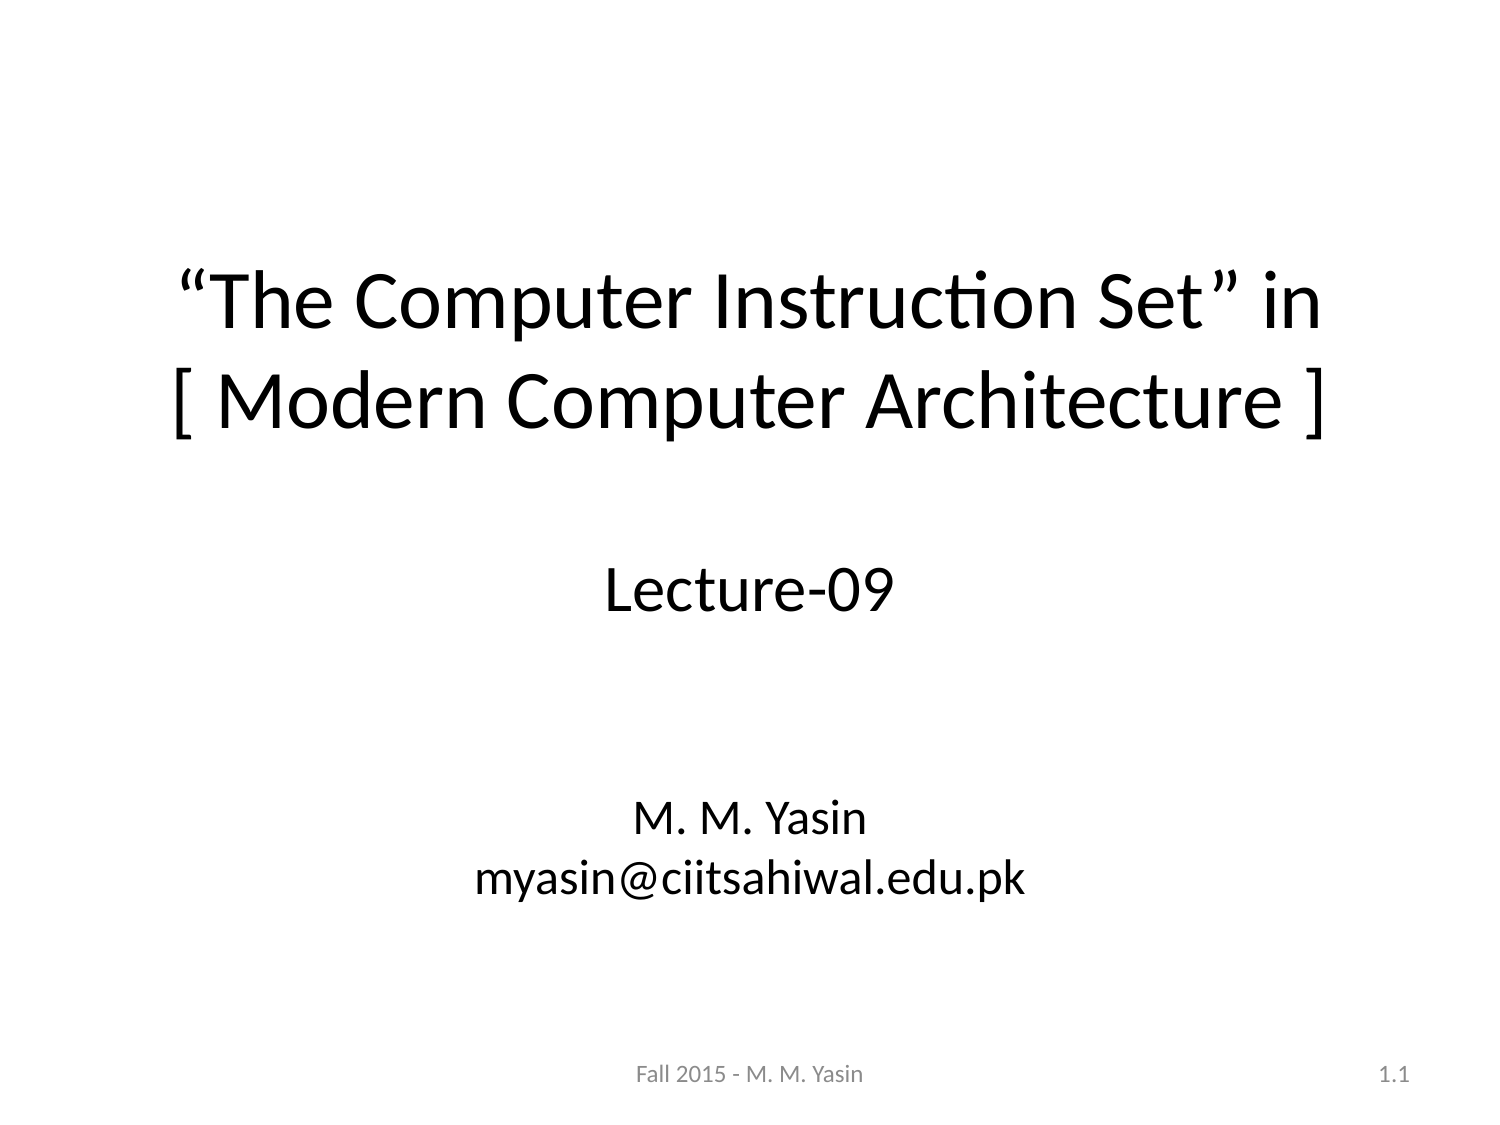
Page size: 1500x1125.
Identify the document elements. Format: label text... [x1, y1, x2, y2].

title “The Computer Instruction Set” in [ Modern Computer Architecture ] Lecture-09 M. M. Yasin myasin@ciitsahiwal.edu.pk [112, 224, 1388, 925]
slide_number 1.1 [1074, 1042, 1425, 1103]
footer Fall 2015 - M. M. Yasin [512, 1042, 988, 1103]
